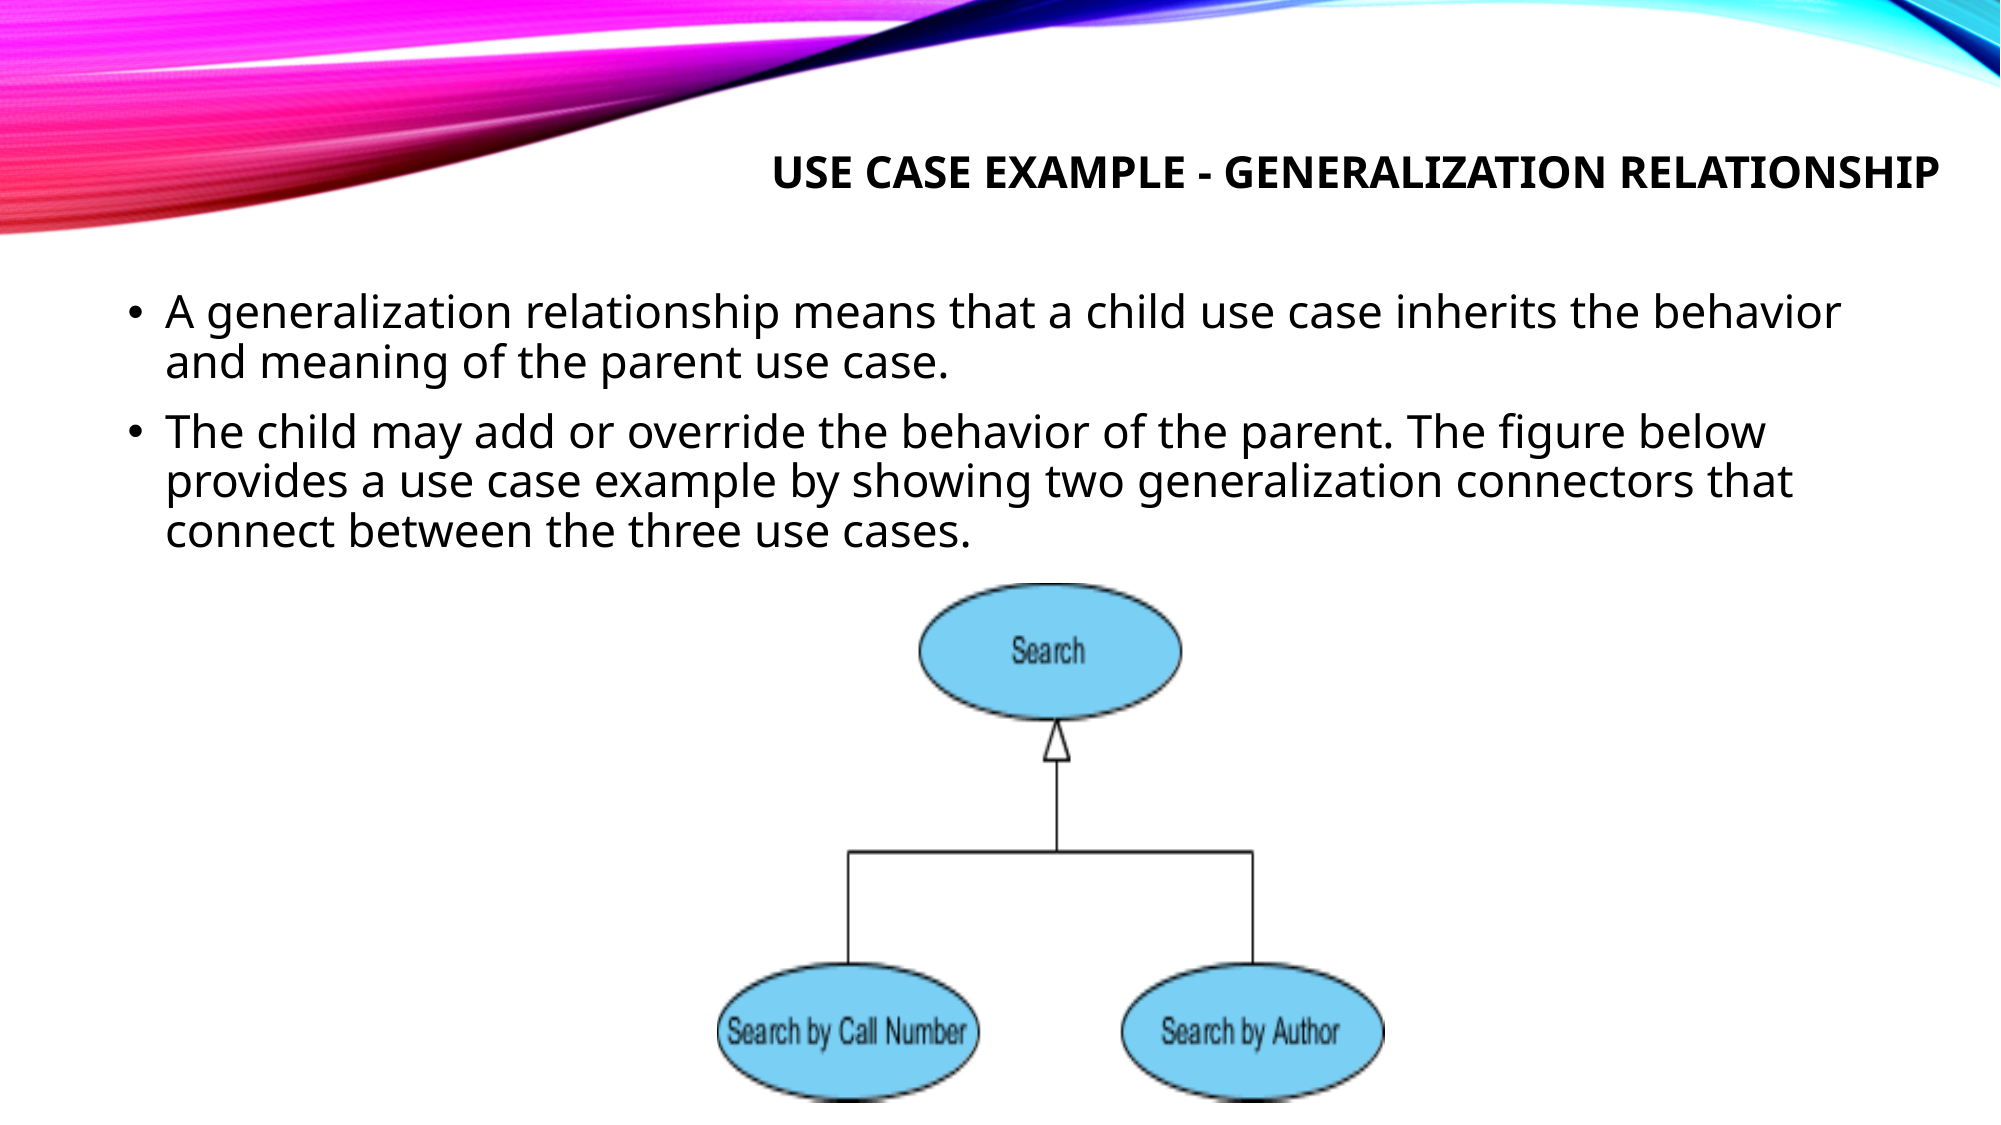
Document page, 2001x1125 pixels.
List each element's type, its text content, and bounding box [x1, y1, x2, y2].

list A generalization relationship means that a child use case inherits the behavior and meaning of the parent use case. The child may add or override the behavior of the parent. The figure below provides a use case example by showing two generalization connectors that connect between the three use cases. [112, 281, 1888, 1083]
picture [1910, 0, 2000, 45]
picture [0, 0, 2000, 237]
title Use Case Example - Generalization Relationship [741, 139, 1957, 262]
picture [1890, 0, 2000, 75]
picture [717, 583, 1385, 1103]
